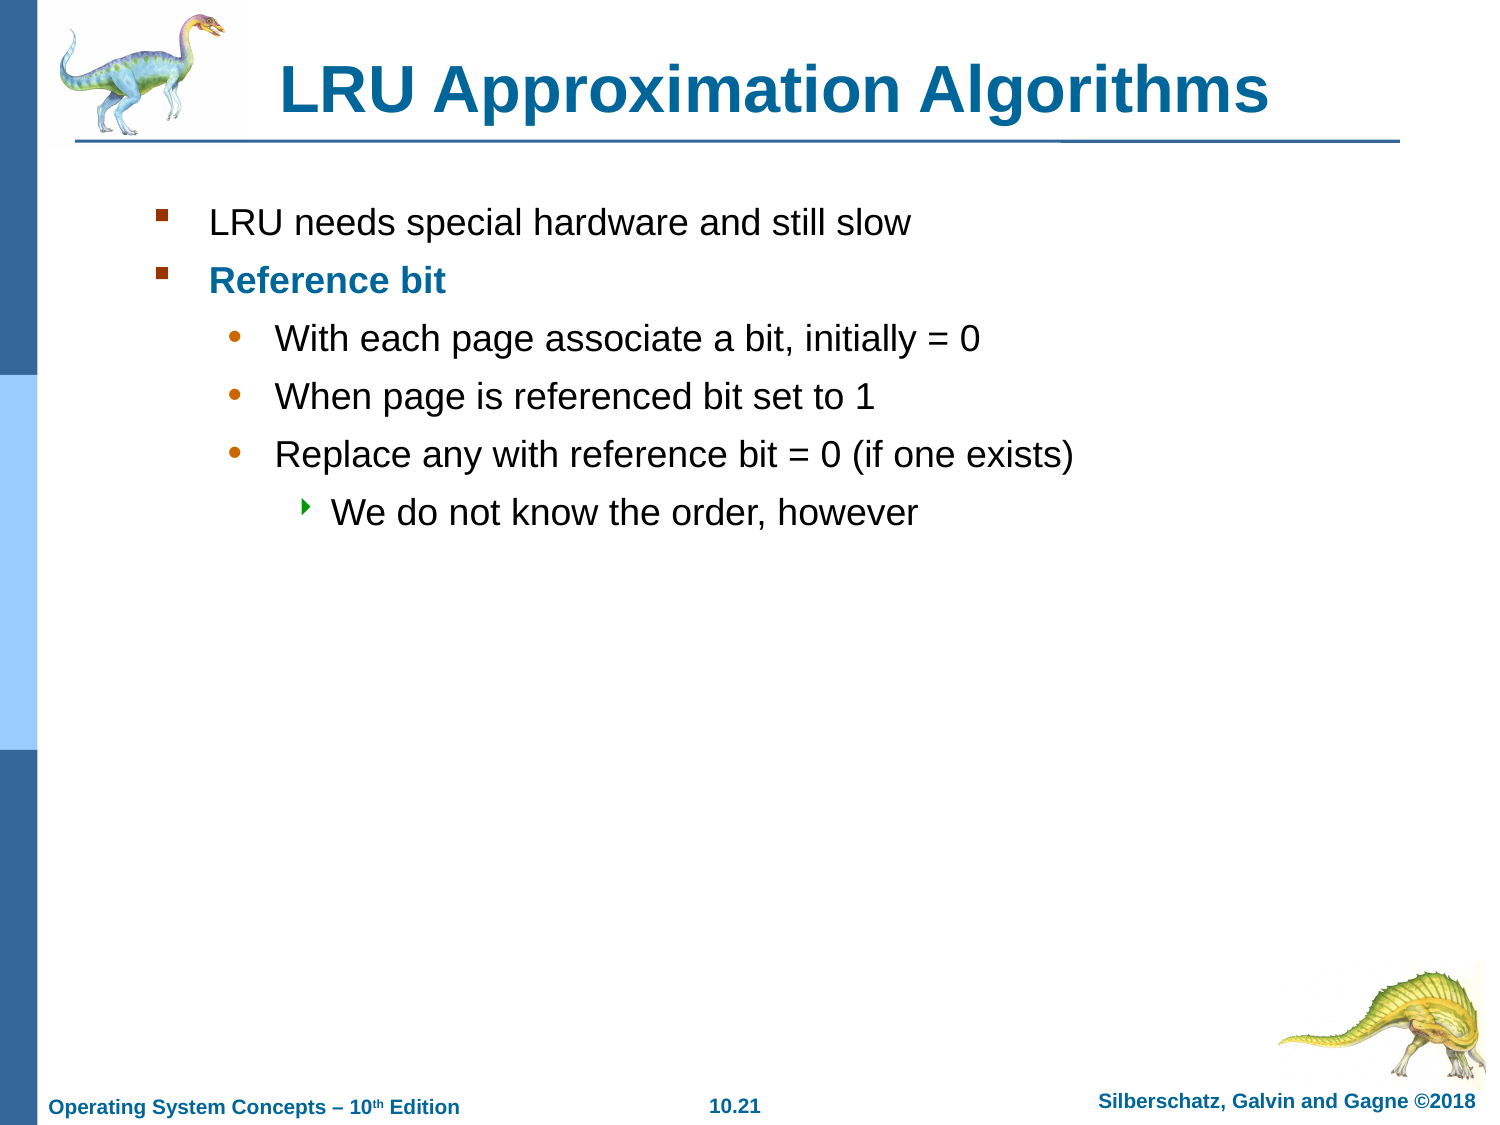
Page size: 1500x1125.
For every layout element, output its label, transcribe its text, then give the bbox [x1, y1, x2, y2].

title LRU Approximation Algorithms [137, 38, 1413, 133]
picture [1275, 959, 1486, 1090]
list LRU needs special hardware and still slow Reference bit With each page associate a bit, initially = 0 When page is referenced bit set to 1 Replace any with reference bit = 0 (if one exists) We do not know the order, however [137, 190, 1396, 1035]
picture [46, 0, 243, 149]
